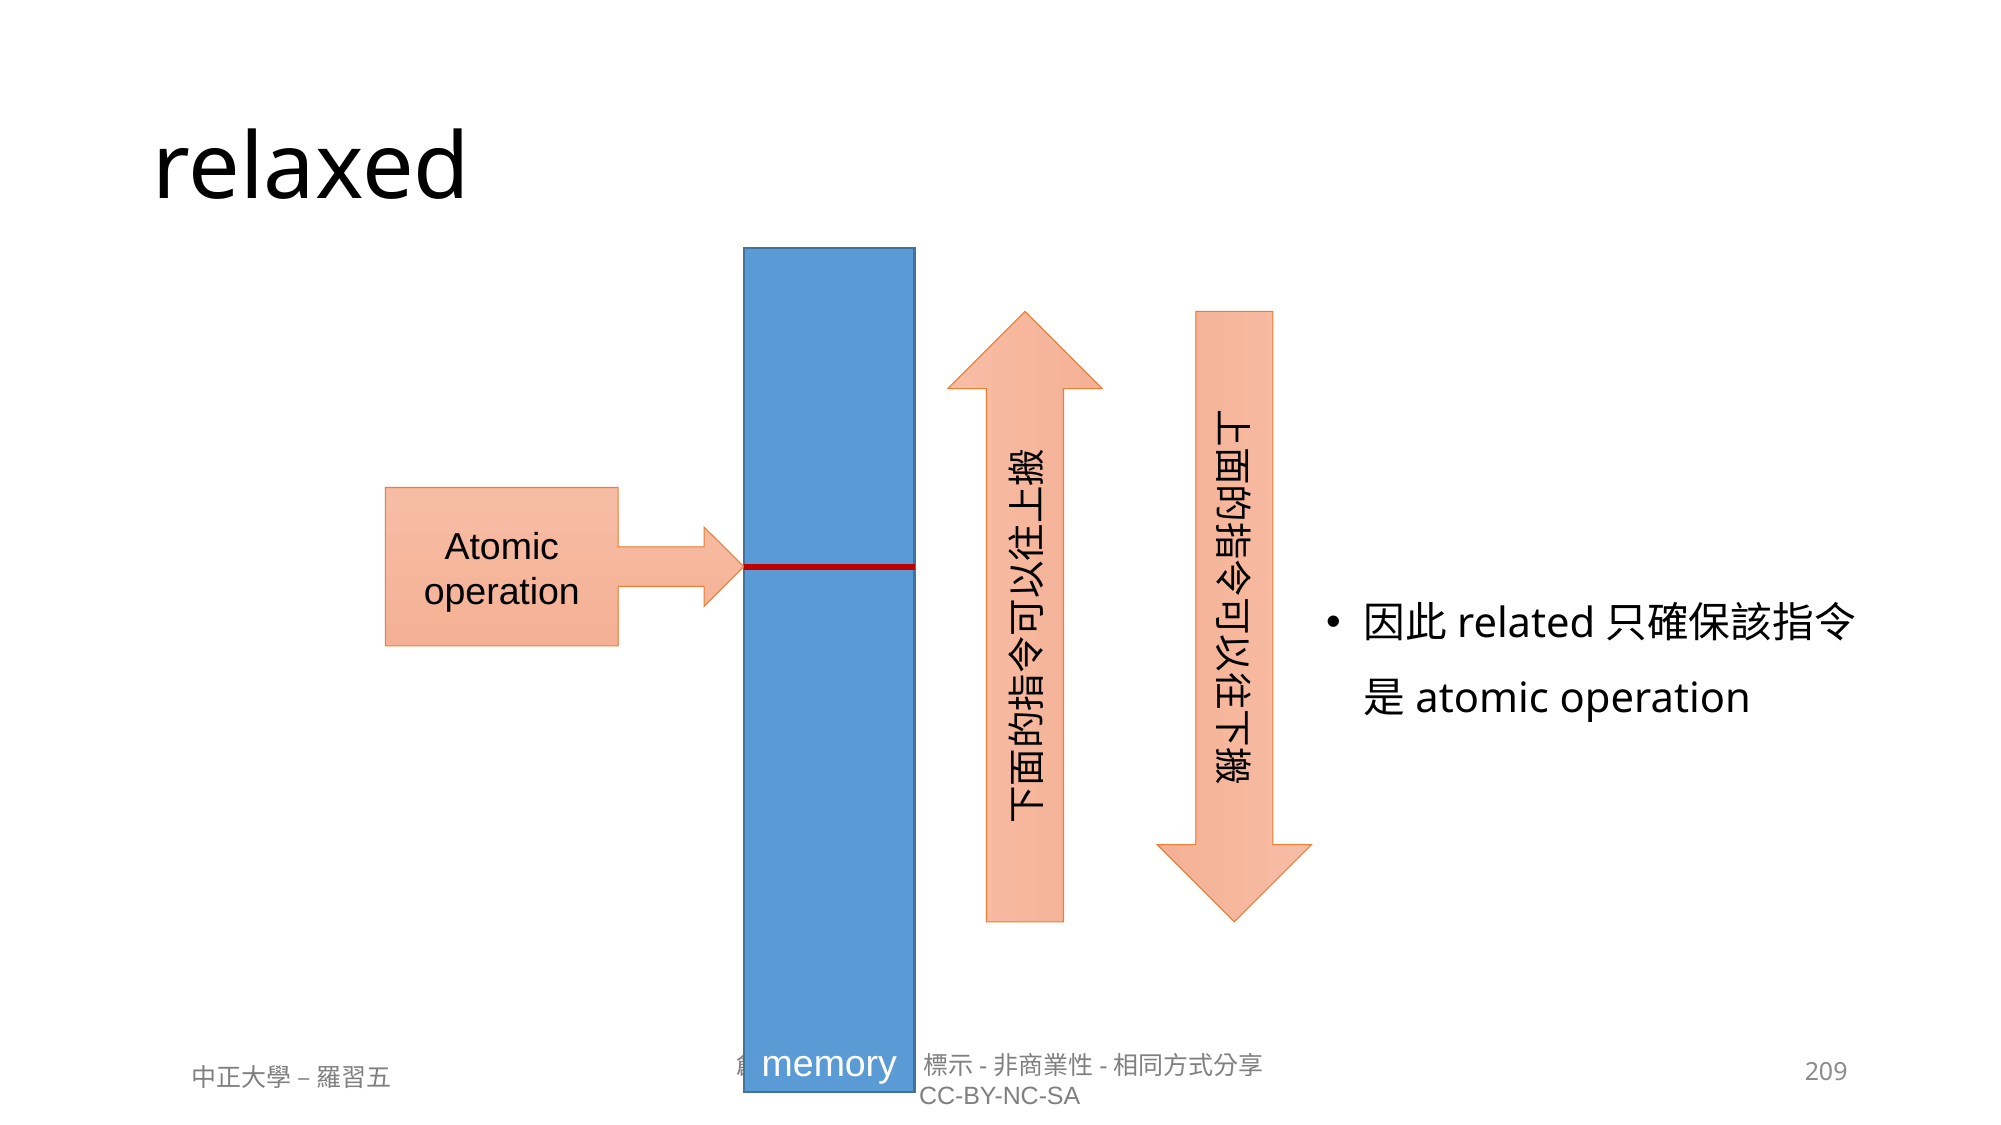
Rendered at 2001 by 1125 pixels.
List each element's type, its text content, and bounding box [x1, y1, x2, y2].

text_box memory [743, 247, 916, 1093]
title relaxed [137, 59, 1863, 278]
text_box Atomic operation [384, 486, 744, 647]
text_box 上面的指令可以往下搬 [1155, 310, 1311, 923]
text_box 下面的指令可以往上搬 [946, 310, 1104, 923]
slide_number 209 [1412, 1042, 1863, 1103]
text_box 因此related只確保該指令是atomic operation [1311, 288, 1872, 1003]
